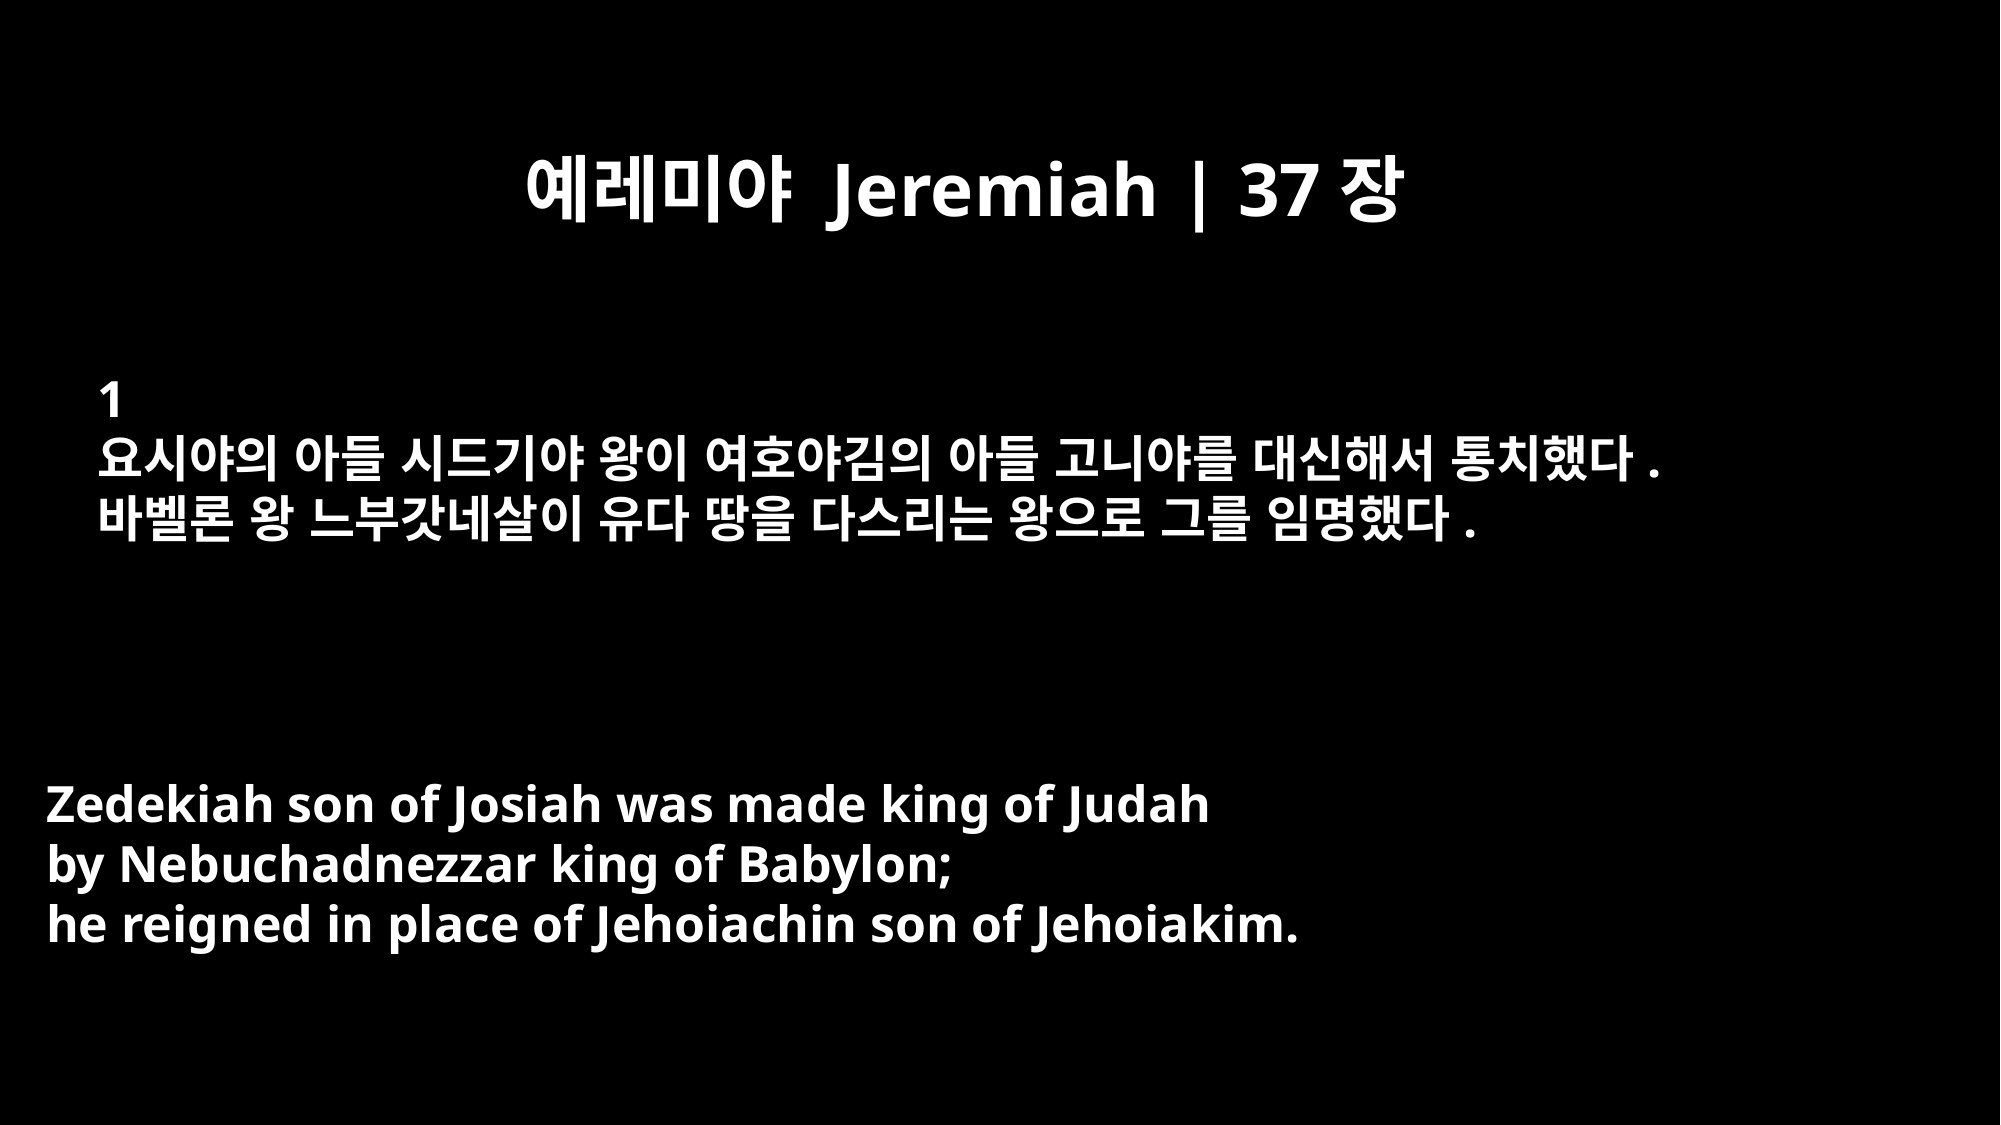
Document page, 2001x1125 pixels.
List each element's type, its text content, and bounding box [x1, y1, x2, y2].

text_box ﻿1 요시야의 아들 시드기야 왕이 여호야김의 아들 고니야를 대신해서 통치했다. 바벨론 왕 느부갓네살이 유다 땅을 다스리는 왕으로 그를 임명했다. [82, 359, 1677, 555]
text_box 예레미야 Jeremiah | 37장 [510, 136, 1422, 239]
text_box Zedekiah son of Josiah was made king of Judah by Nebuchadnezzar king of Babylon; he reigned in place of Jehoiachin son of Jehoiakim. [31, 764, 1316, 960]
